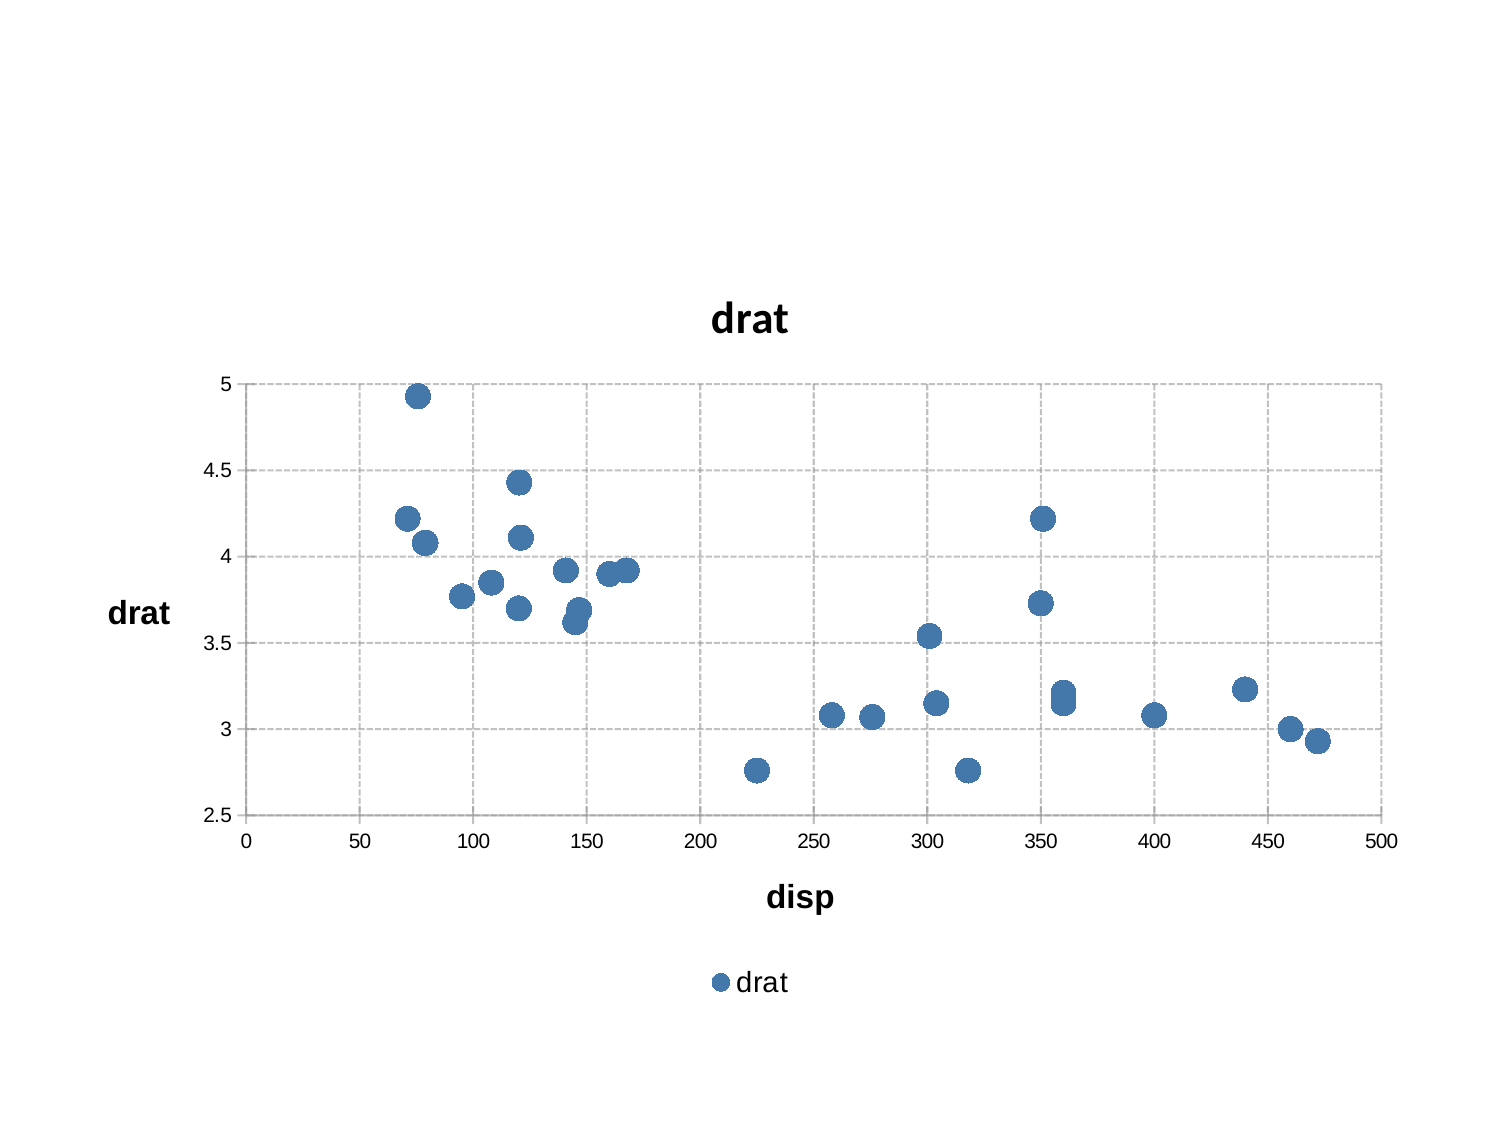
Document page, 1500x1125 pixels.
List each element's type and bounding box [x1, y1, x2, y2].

chart [74, 262, 1426, 1006]
